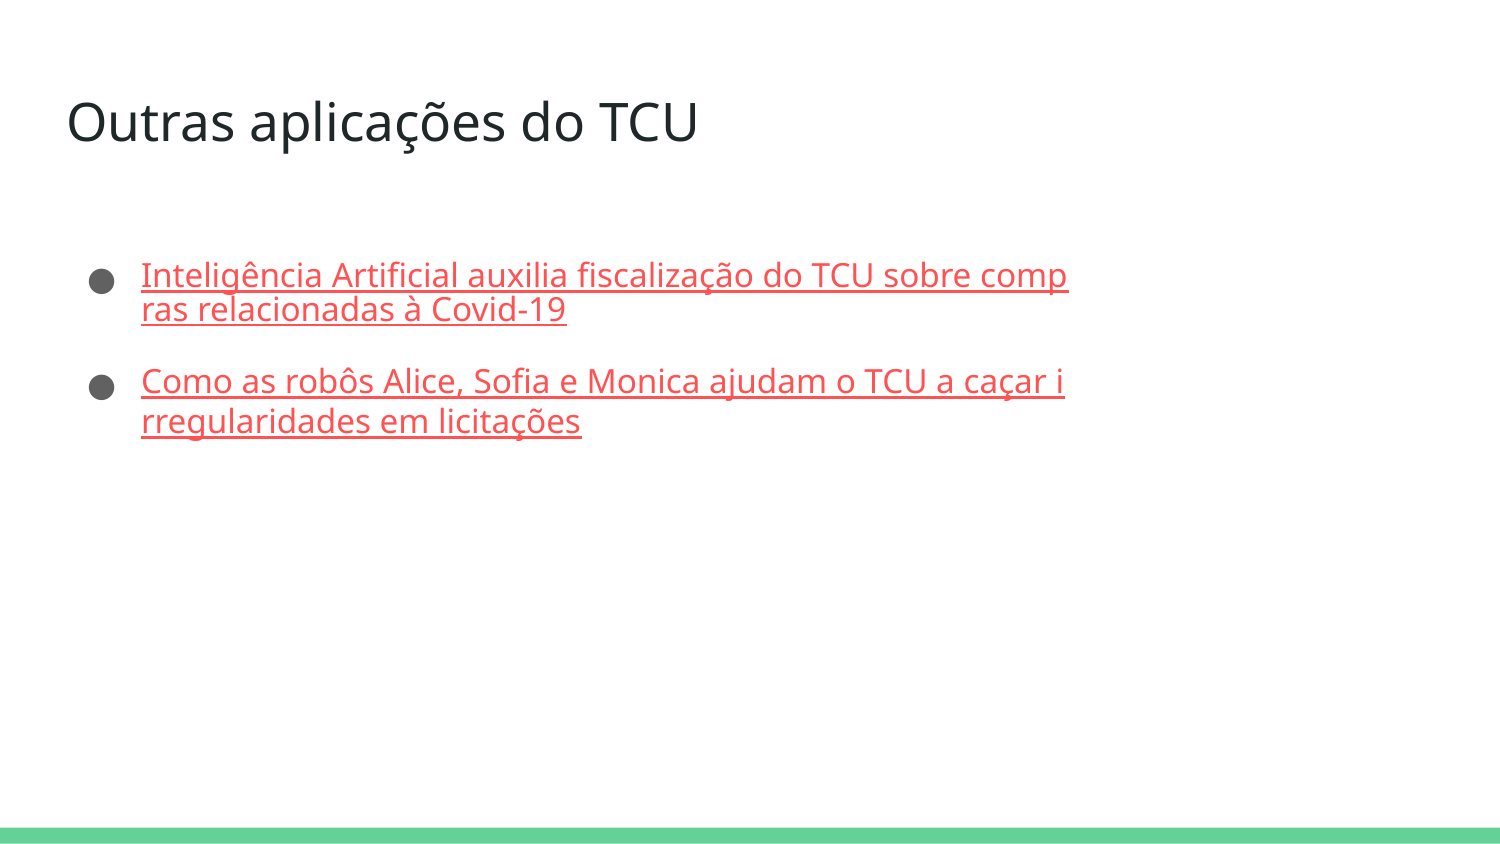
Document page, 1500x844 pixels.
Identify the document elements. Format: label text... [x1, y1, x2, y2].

list Inteligência Artificial auxilia fiscalização do TCU sobre compras relacionadas à Covid-19 Como as robôs Alice, Sofia e Monica ajudam o TCU a caçar irregularidades em licitações [51, 239, 1089, 750]
title Outras aplicações do TCU [51, 72, 1449, 167]
